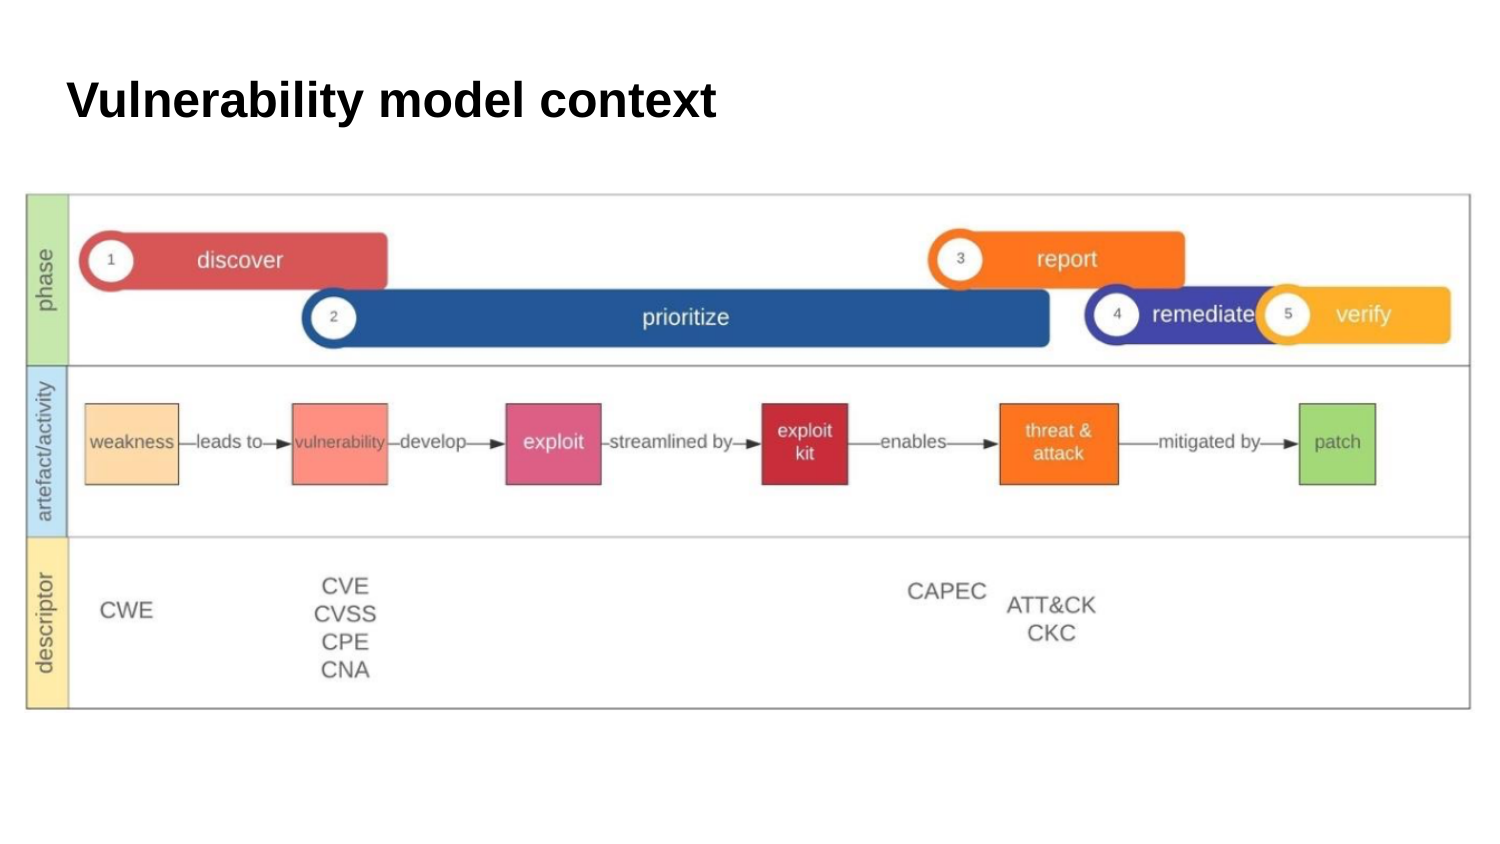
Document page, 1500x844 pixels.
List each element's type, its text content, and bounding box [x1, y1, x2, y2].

title Vulnerability model context [51, 43, 1449, 138]
picture [24, 191, 1476, 713]
